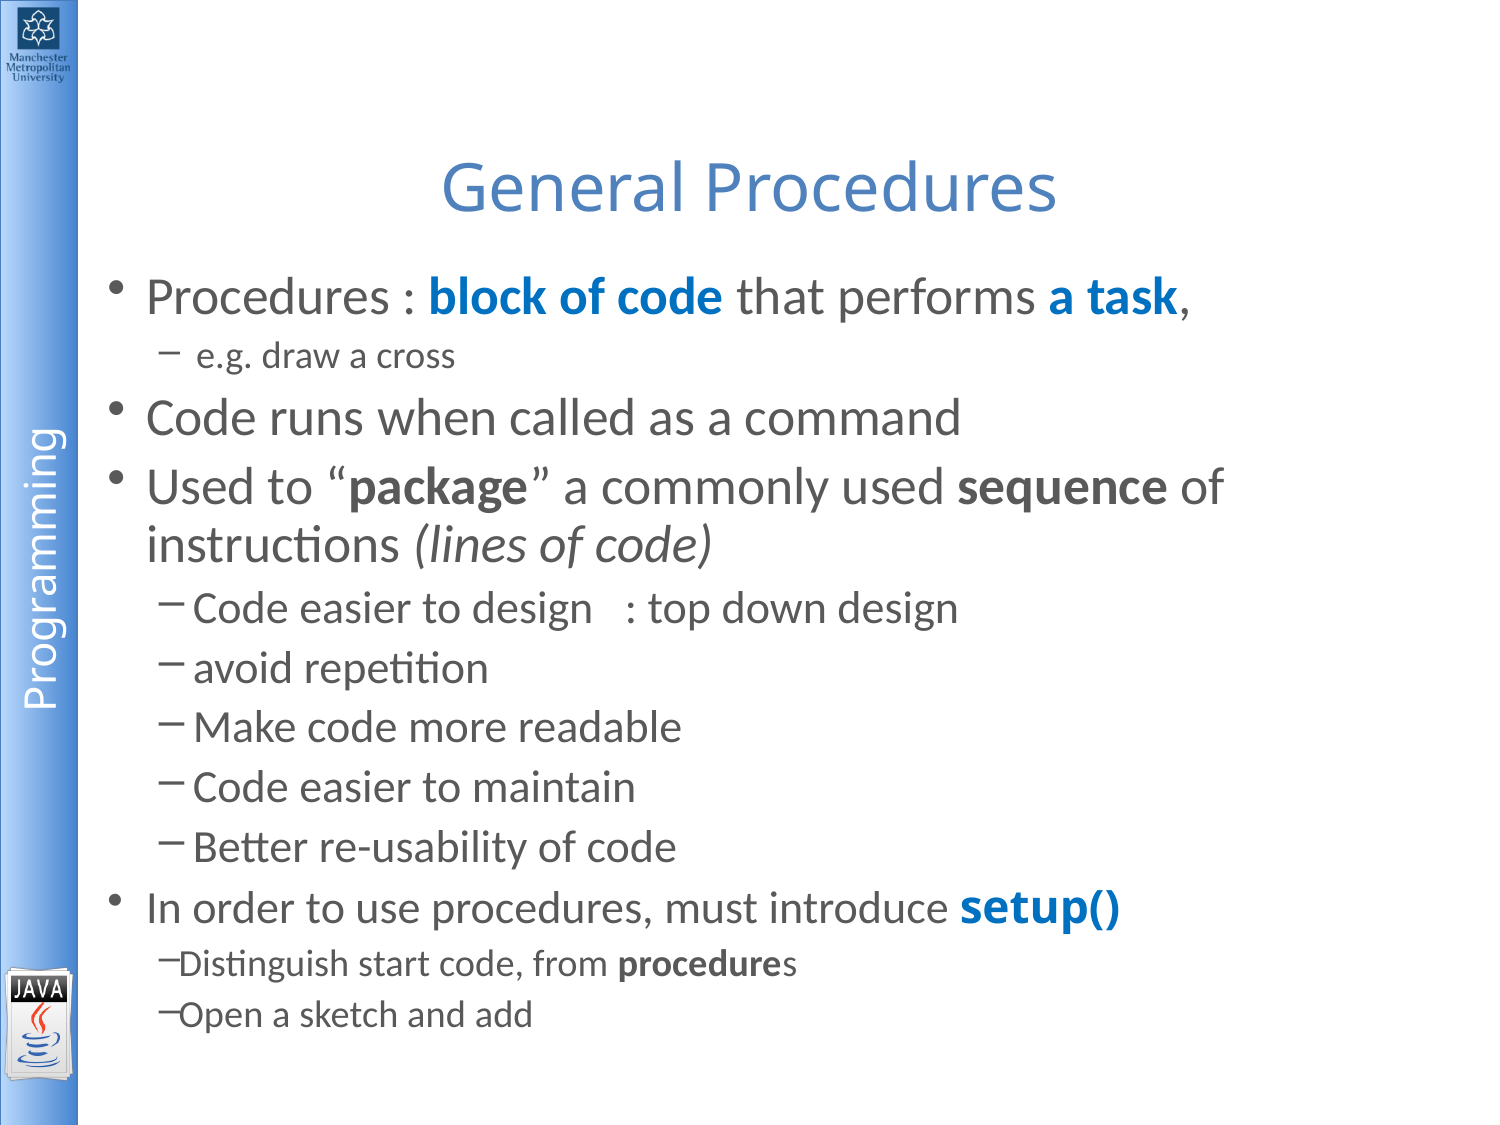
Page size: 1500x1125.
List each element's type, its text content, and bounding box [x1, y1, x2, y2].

picture [0, 966, 82, 1082]
list Procedures : block of code that performs a task, e.g. draw a cross Code runs when called as a command Used to “package” a commonly used sequence of instructions (lines of code) Code easier to design : top down design avoid repetition Make code more readable Code easier to maintain Better re-usability of code In order to use procedures, must introduce setup() Distinguish start code, from procedures Open a sketch and add [92, 260, 1425, 1046]
title General Procedures [75, 45, 1425, 233]
picture [5, 7, 70, 83]
